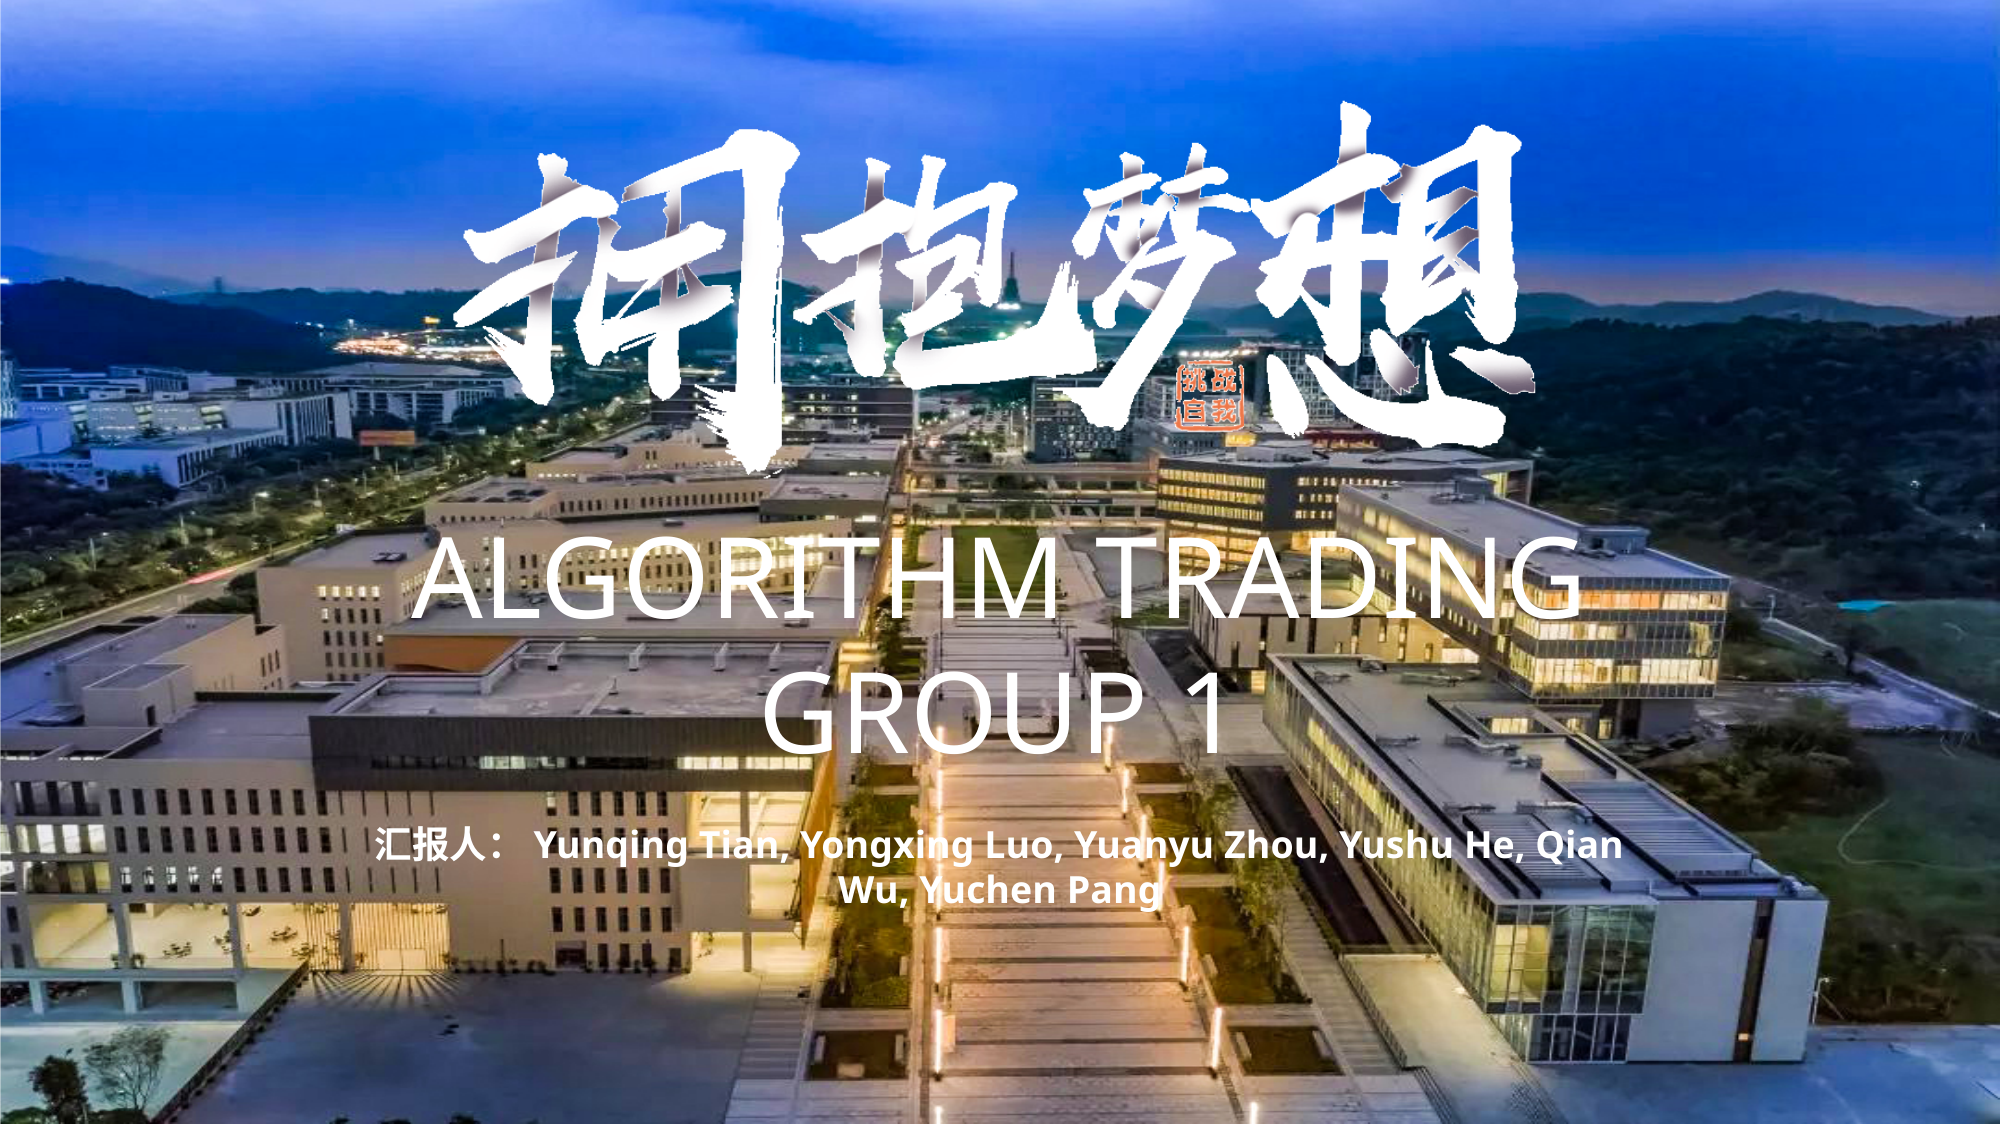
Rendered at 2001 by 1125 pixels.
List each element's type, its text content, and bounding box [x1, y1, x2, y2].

text_box ALGORITHM TRADING GROUP 1 汇报人：Yunqing Tian, Yongxing Luo, Yuanyu Zhou, Yushu He, Qian Wu, Yuchen Pang [344, 498, 1655, 919]
picture [0, 0, 2000, 1124]
